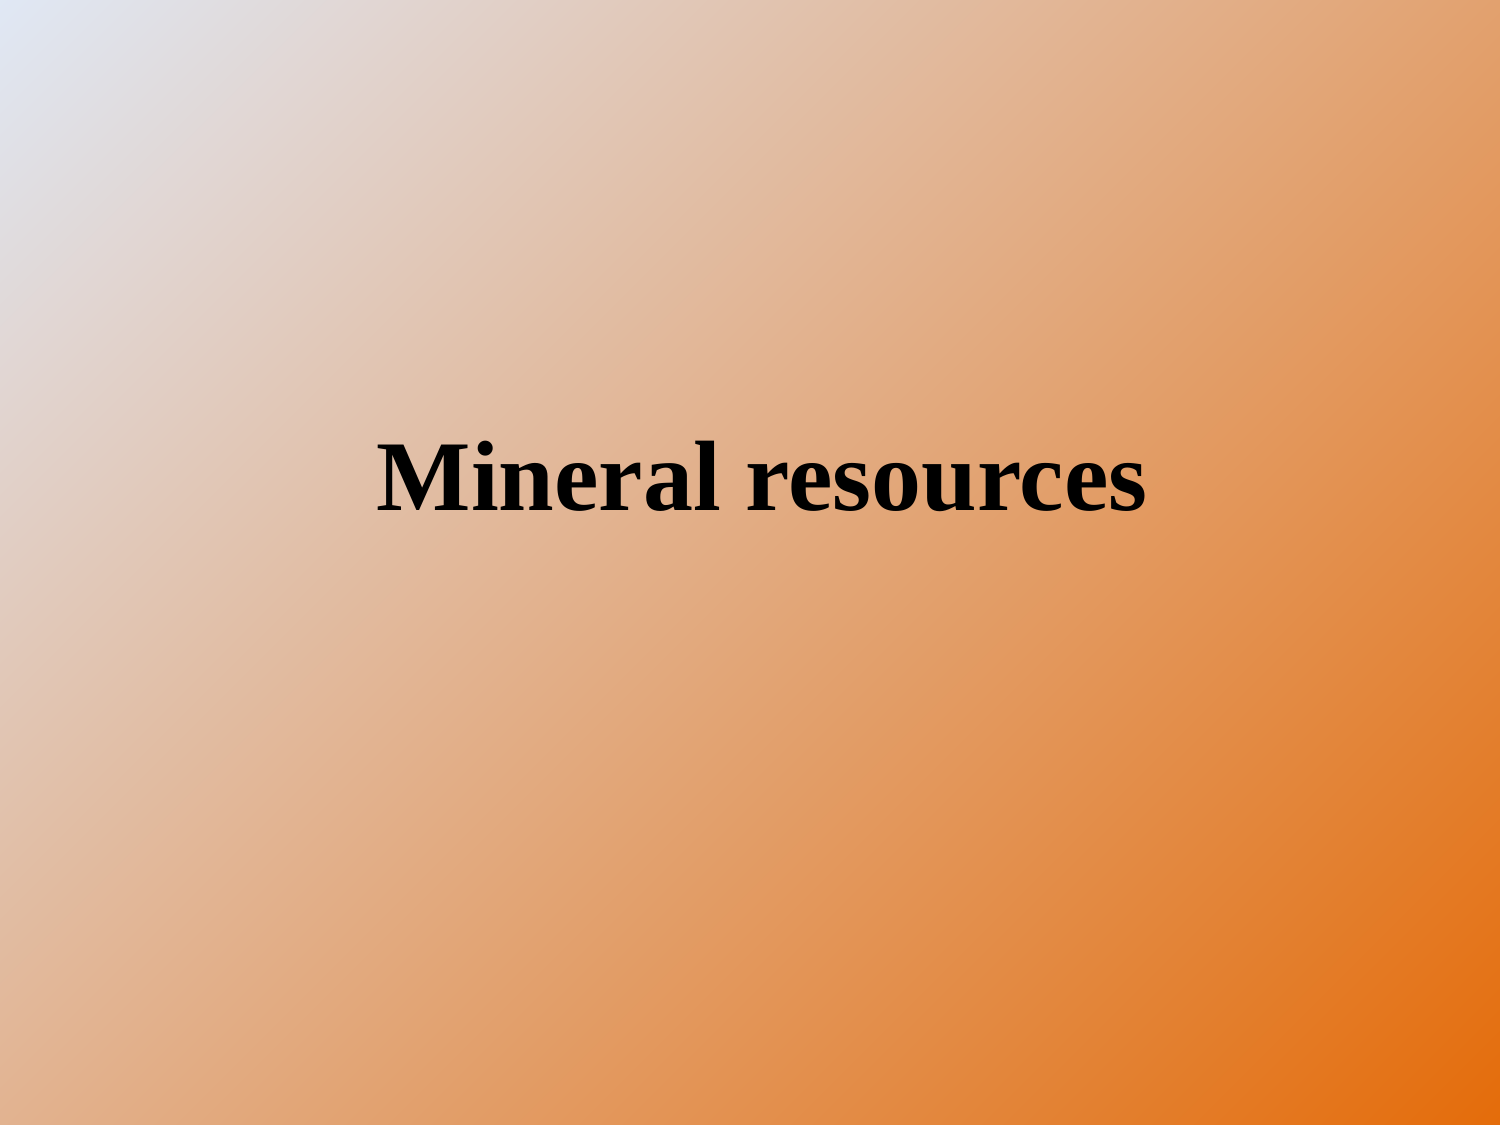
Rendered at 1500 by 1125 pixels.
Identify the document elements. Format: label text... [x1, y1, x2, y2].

title Mineral resources [125, 350, 1400, 592]
